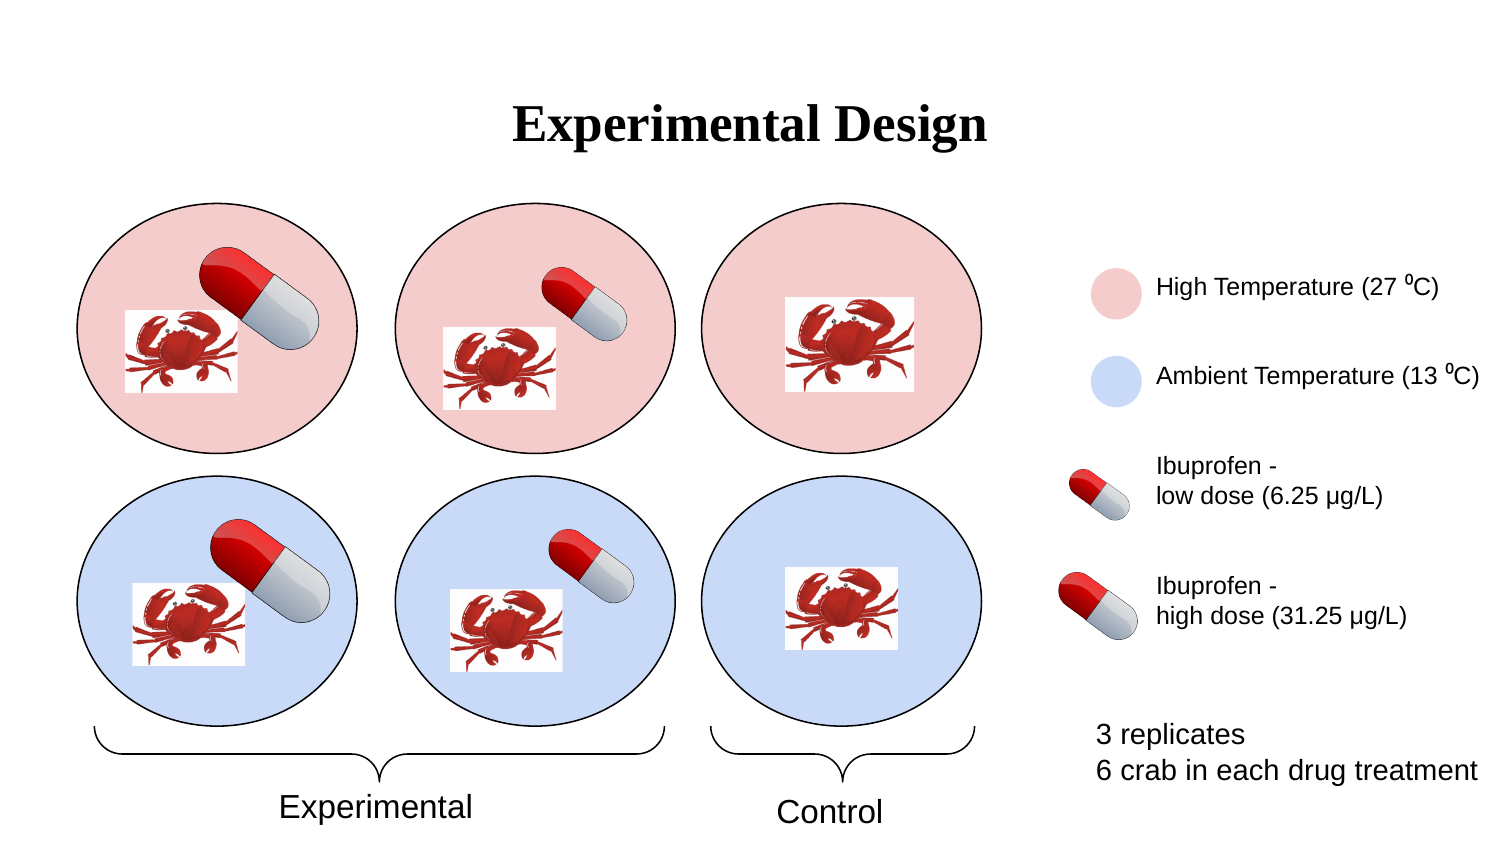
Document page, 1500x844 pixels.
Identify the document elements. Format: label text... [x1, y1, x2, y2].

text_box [94, 203, 596, 829]
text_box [598, 203, 1062, 834]
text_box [1031, 254, 1500, 808]
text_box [76, 197, 358, 727]
title Experimental Design [51, 72, 1449, 167]
